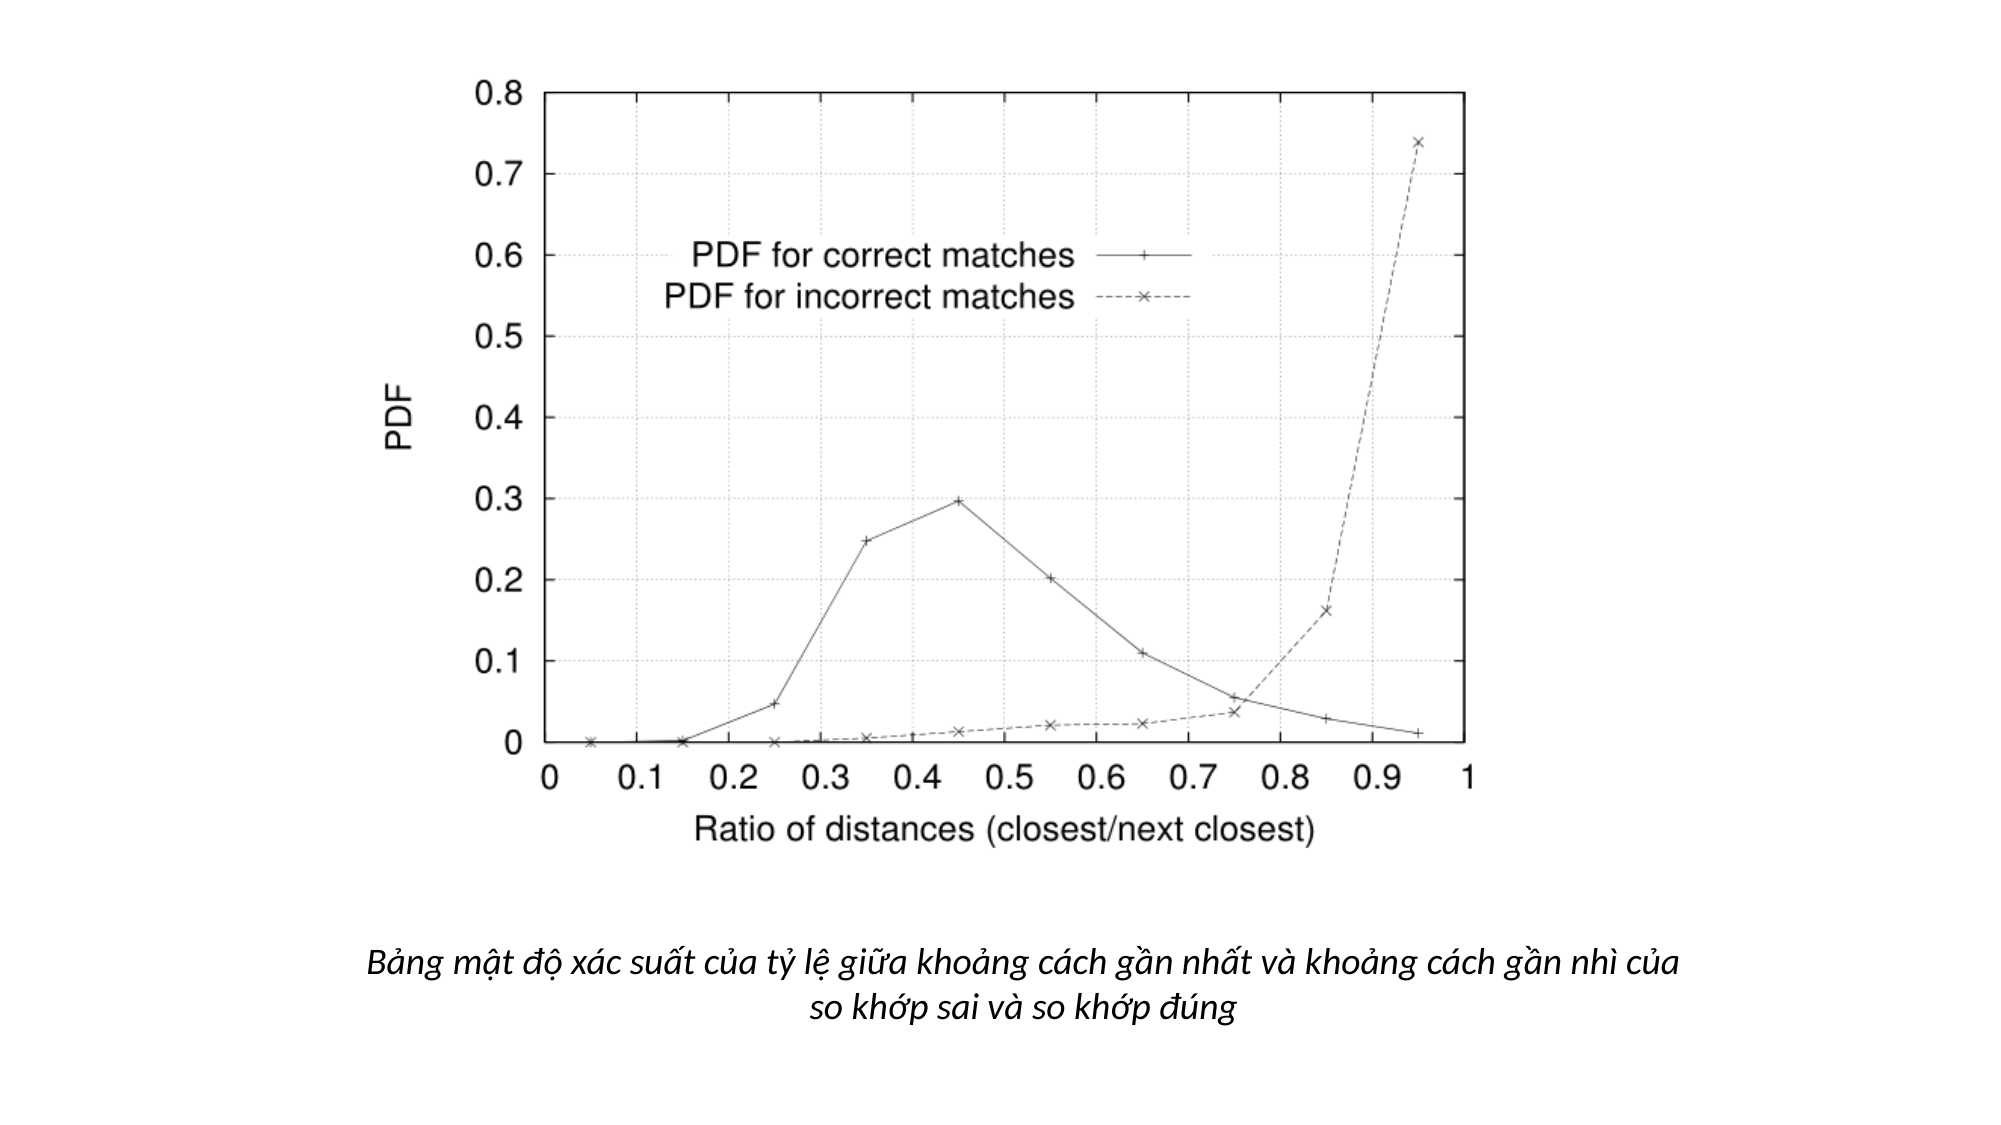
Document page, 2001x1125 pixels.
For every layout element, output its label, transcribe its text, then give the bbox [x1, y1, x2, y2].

picture [343, 52, 1667, 854]
text_box Bảng mật độ xác suất của tỷ lệ giữa khoảng cách gần nhất và khoảng cách gần nhì của so khớp sai và so khớp đúng [343, 929, 1705, 1035]
